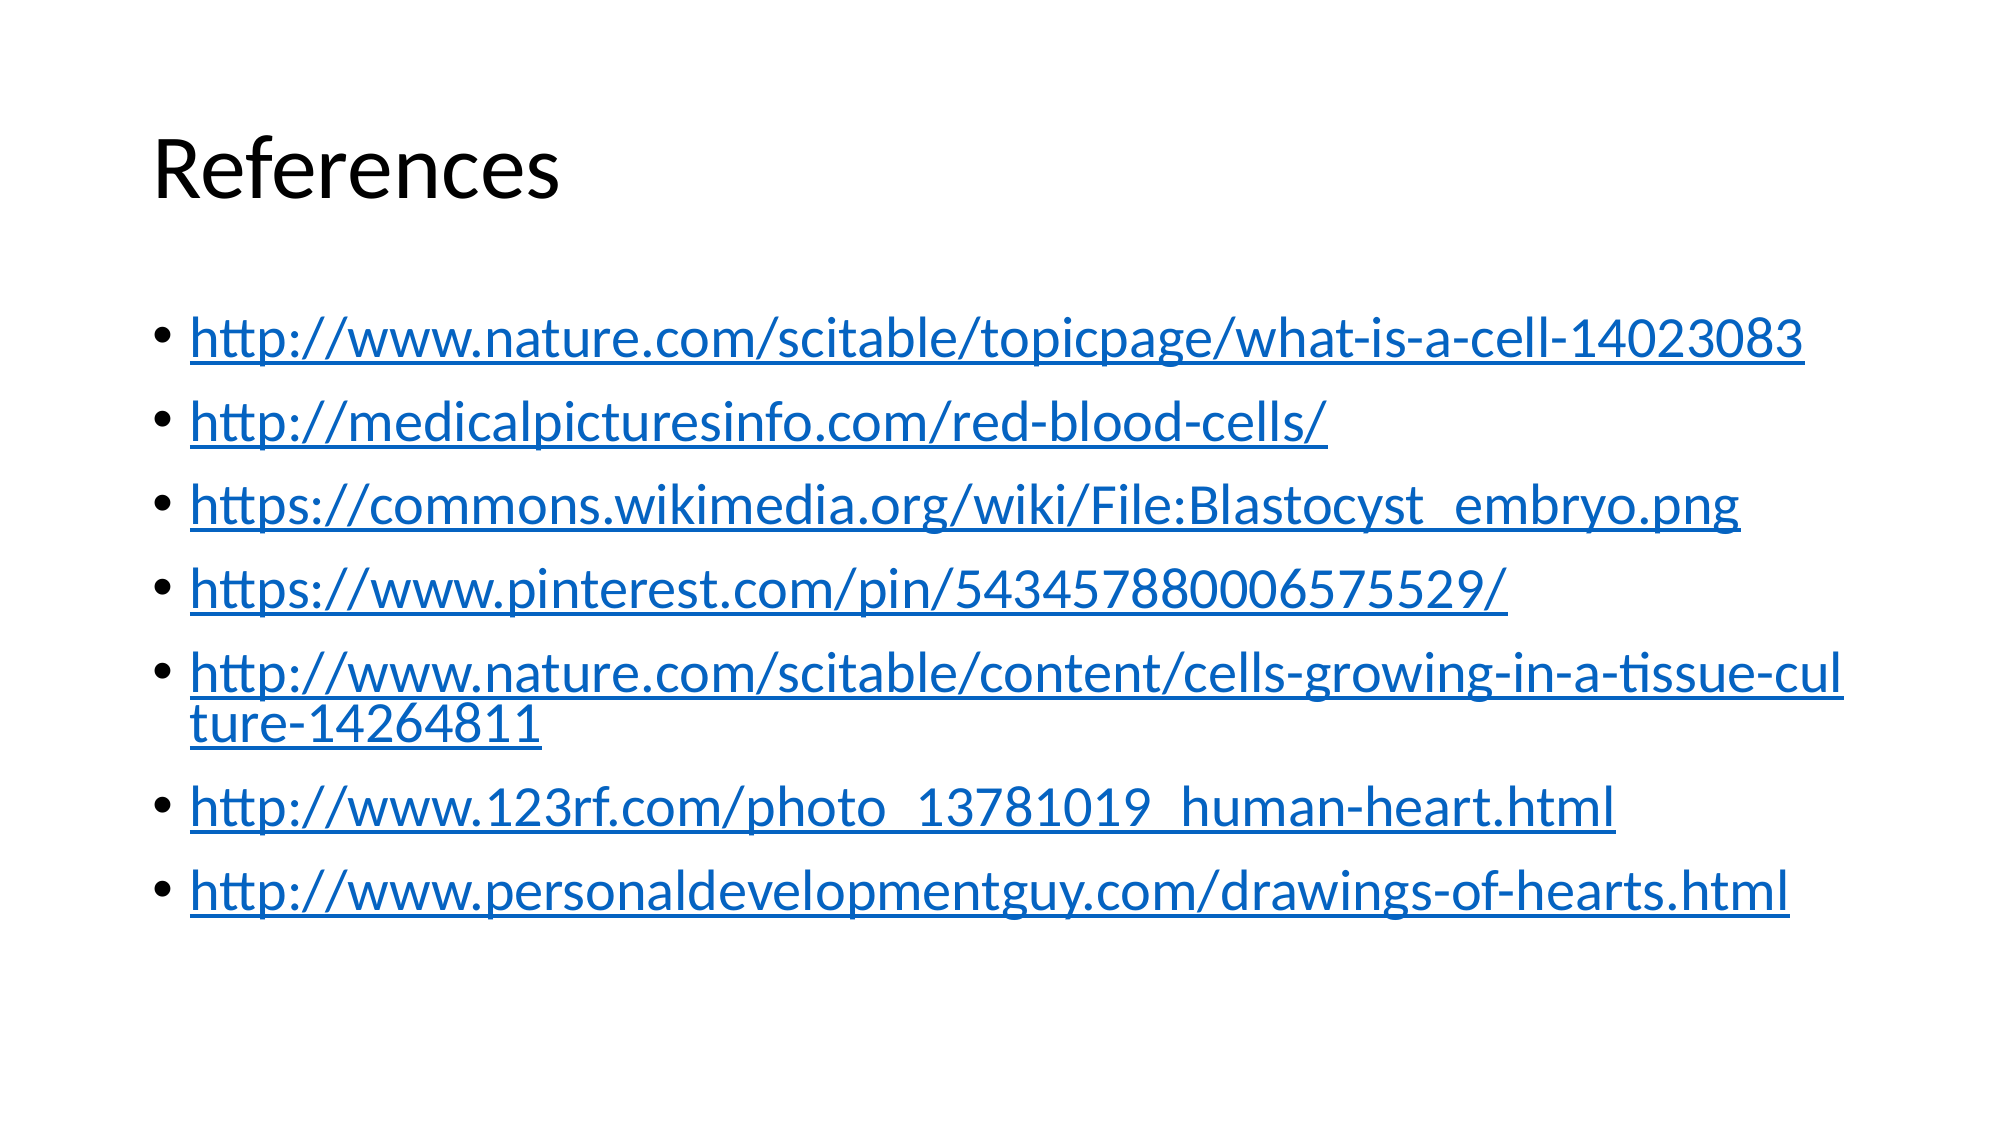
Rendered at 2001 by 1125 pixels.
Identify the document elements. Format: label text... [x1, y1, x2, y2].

list http://www.nature.com/scitable/topicpage/what-is-a-cell-14023083 http://medicalpicturesinfo.com/red-blood-cells/ https://commons.wikimedia.org/wiki/File:Blastocyst_embryo.png https://www.pinterest.com/pin/543457880006575529/ http://www.nature.com/scitable/content/cells-growing-in-a-tissue-culture-14264811 http://www.123rf.com/photo_13781019_human-heart.html http://www.personaldevelopmentguy.com/drawings-of-hearts.html [137, 299, 1863, 1014]
title References [137, 59, 1863, 278]
